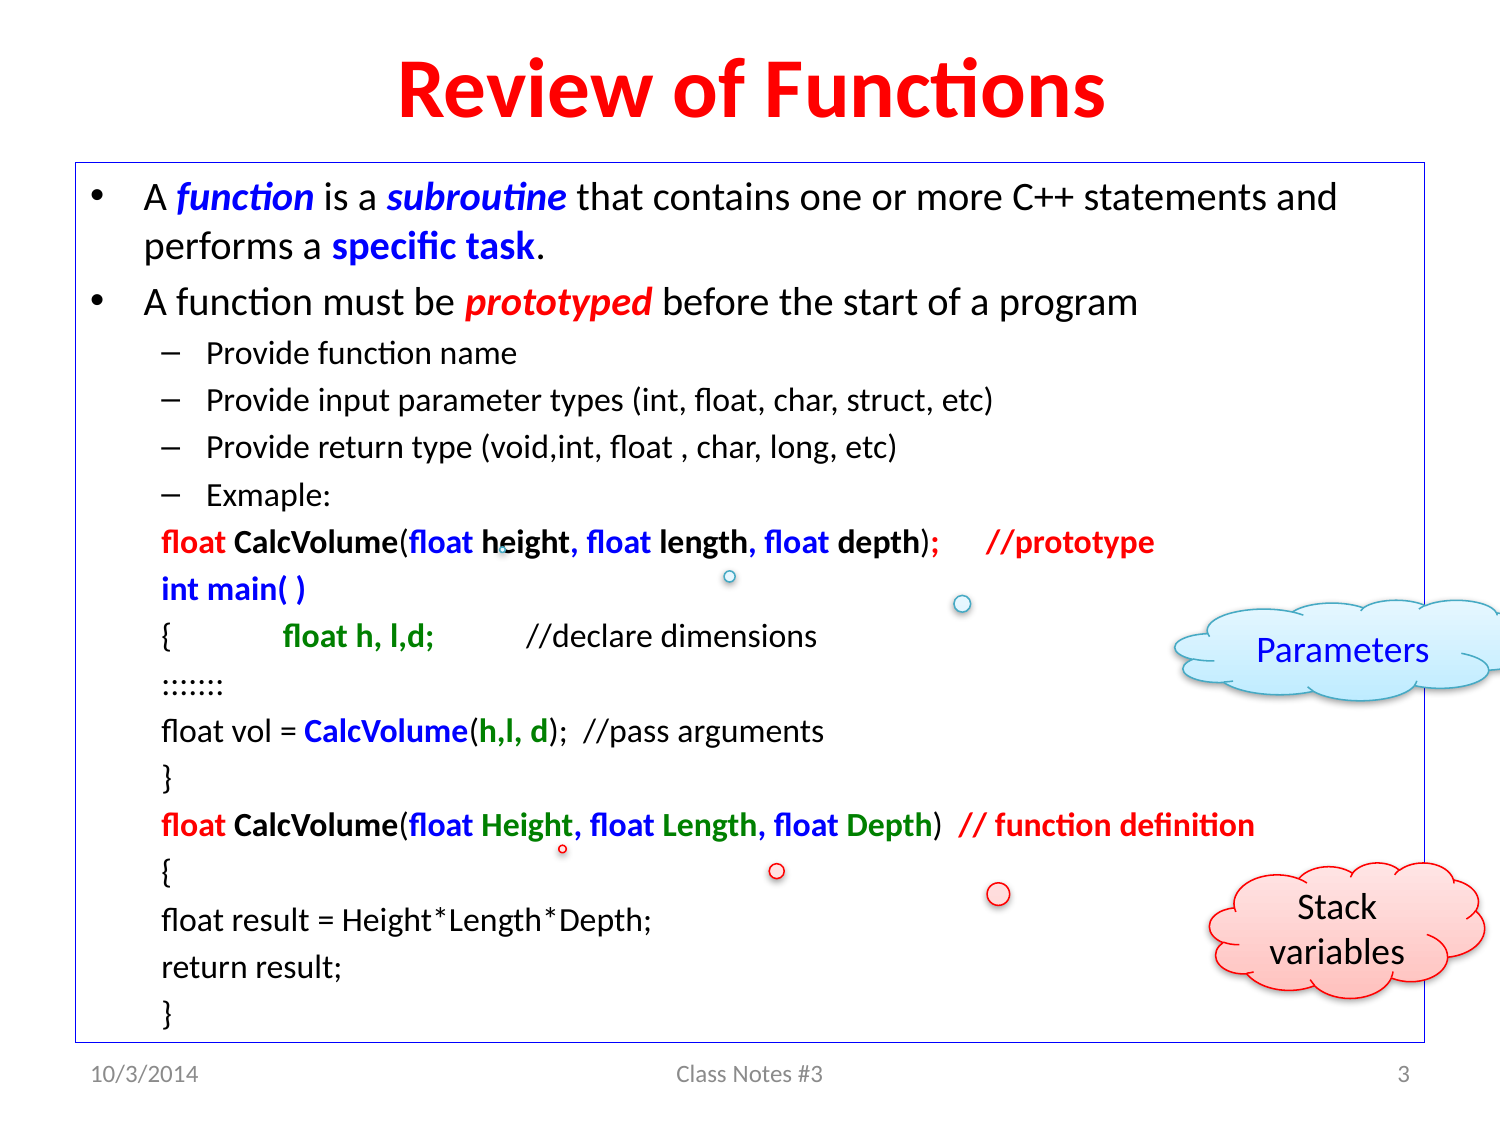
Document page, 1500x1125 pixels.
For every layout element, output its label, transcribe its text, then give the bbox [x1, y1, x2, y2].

text_box Stack variables [986, 882, 1011, 907]
text_box Stack variables [768, 862, 785, 880]
slide_number 3 [1074, 1042, 1425, 1103]
text_box Parameters [1173, 599, 1500, 702]
text_box Parameters [953, 594, 972, 613]
footer Class Notes #3 [512, 1042, 988, 1103]
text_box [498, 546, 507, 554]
text_box Stack variables [1208, 862, 1486, 1000]
title Review of Functions [77, 24, 1428, 143]
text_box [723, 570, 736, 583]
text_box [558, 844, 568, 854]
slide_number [75, 1042, 425, 1103]
list A function is a subroutine that contains one or more C++ statements and performs a specific task. A function must be prototyped before the start of a program Provide function name Provide input parameter types (int, float, char, struct, etc) Provide return type (void,int, float , char, long, etc) Exmaple: float CalcVolume(float height, float length, float depth); //prototype int main( ) { float h, l,d; //declare dimensions ::::::: float vol = CalcVolume(h,l, d); //pass arguments } float CalcVolume(float Height, float Length, float Depth) // function definition { float result = Height*Length*Depth; return result; } [75, 162, 1425, 1043]
